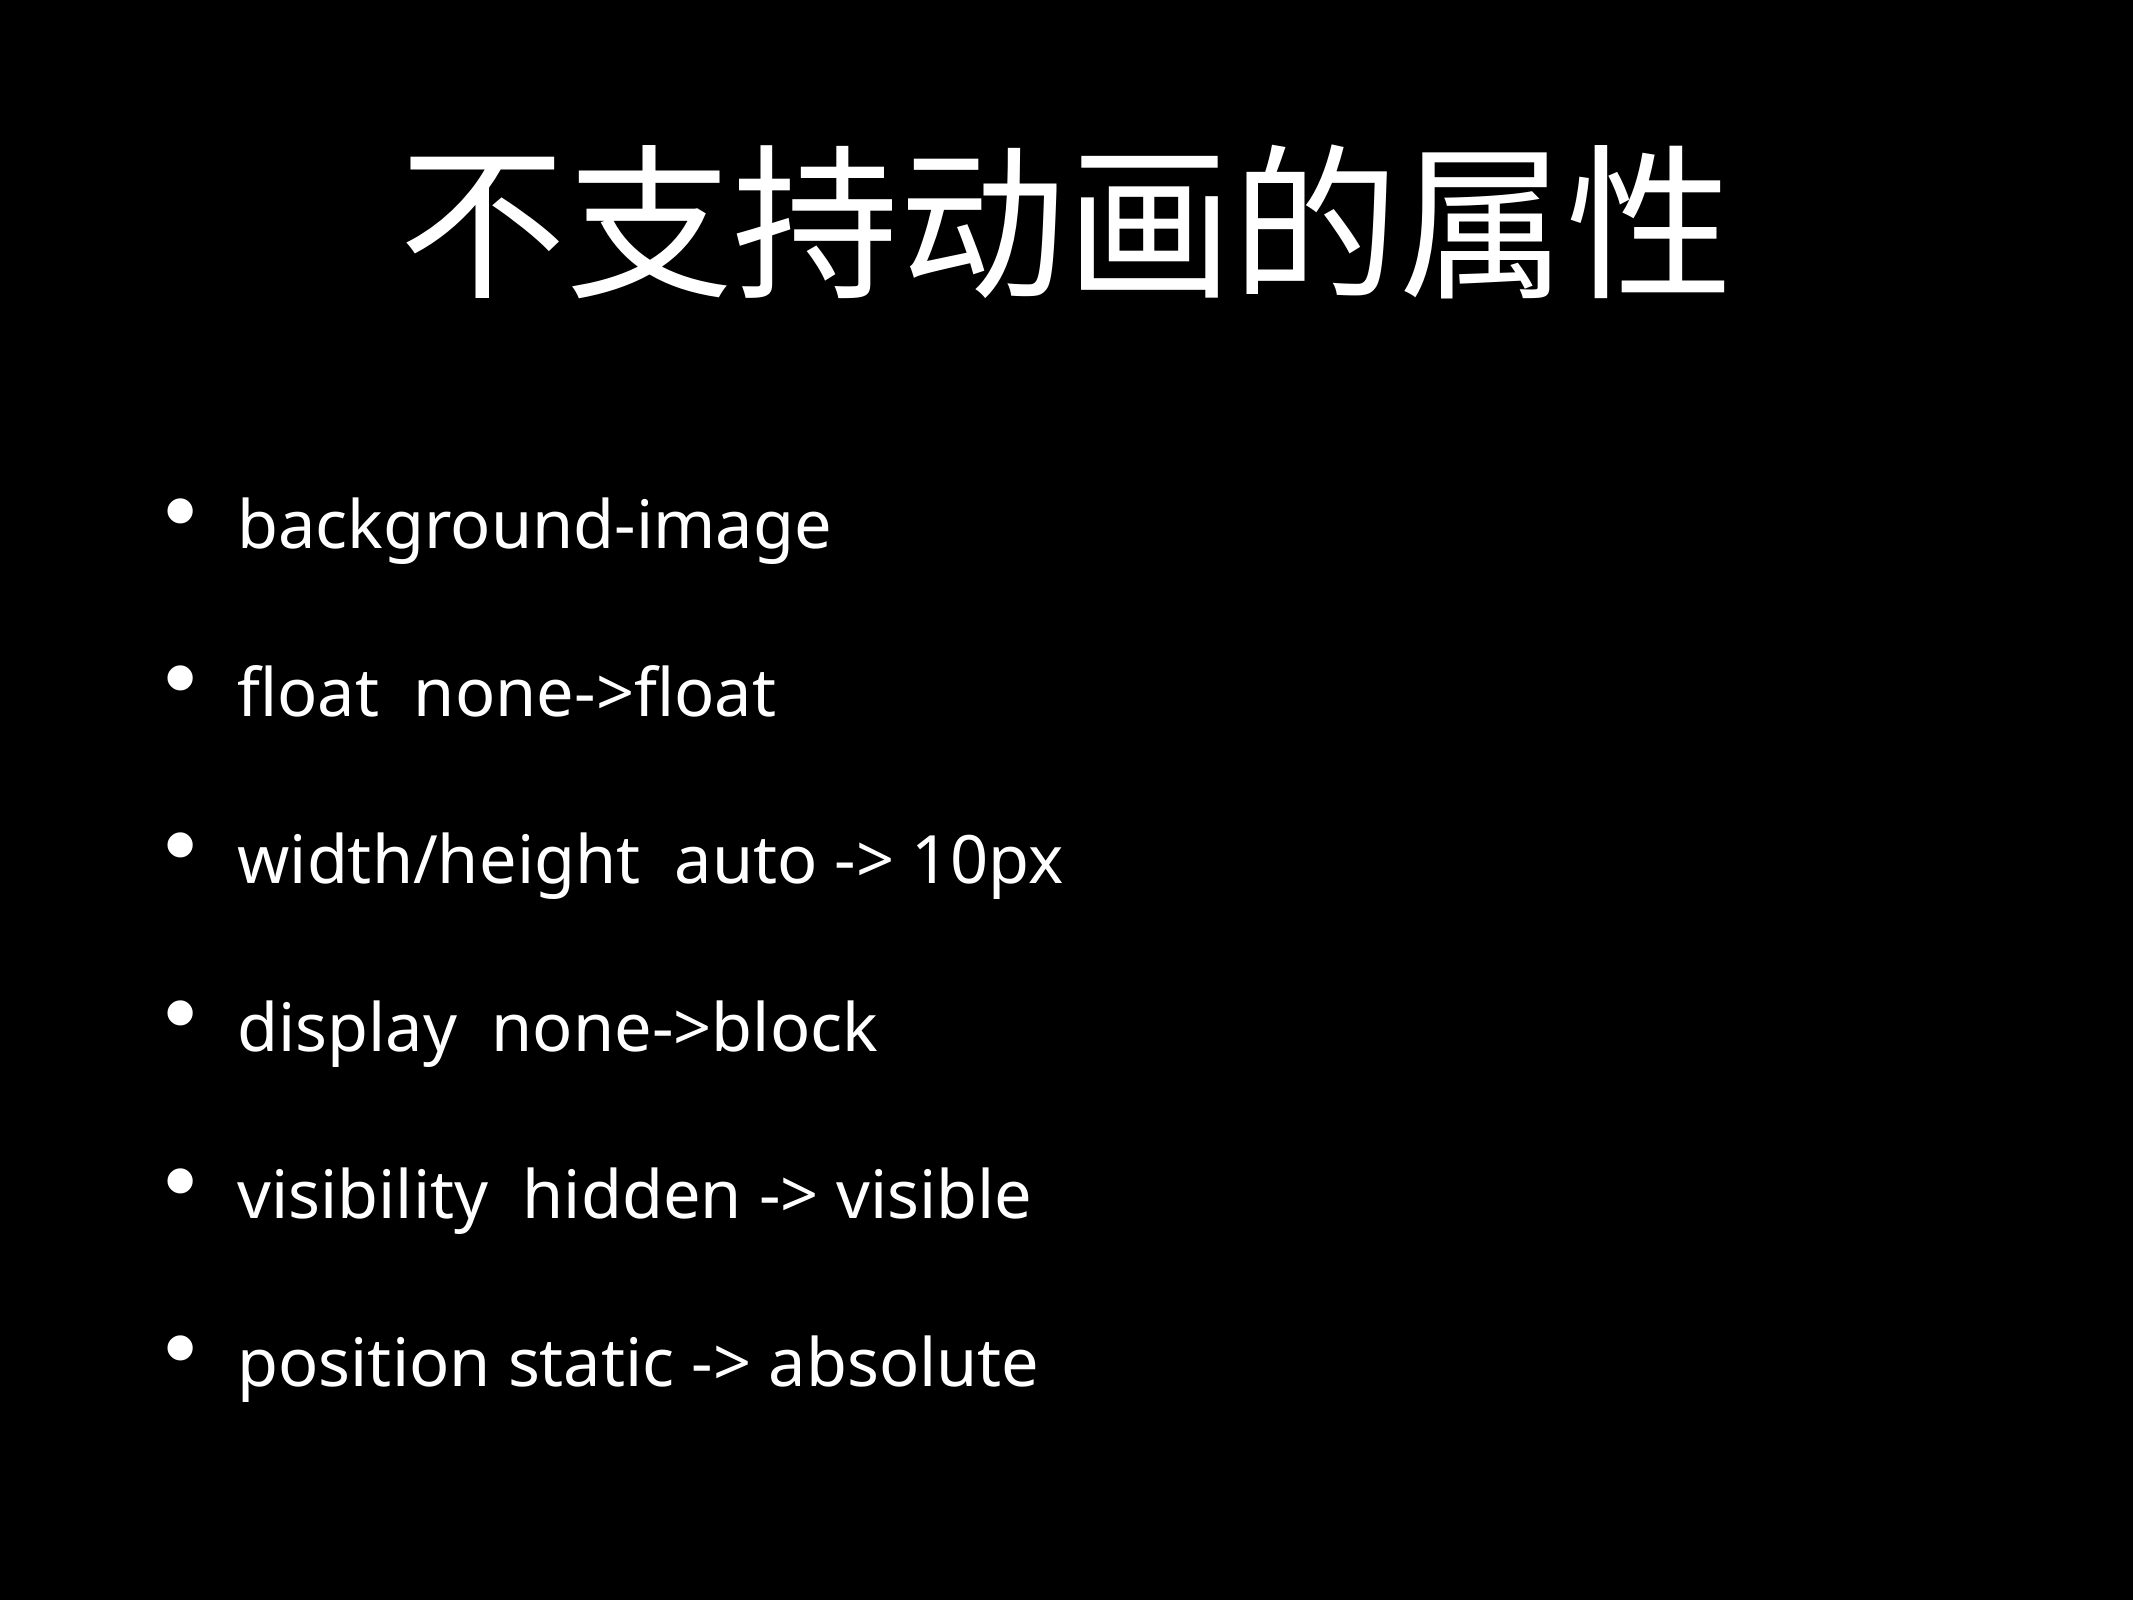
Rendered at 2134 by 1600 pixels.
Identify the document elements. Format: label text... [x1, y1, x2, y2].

list background-image float none->float width/height auto -> 10px display none->block visibility hidden -> visible position static -> absolute [155, 424, 1978, 1457]
title 不支持动画的属性 [155, 41, 1978, 397]
